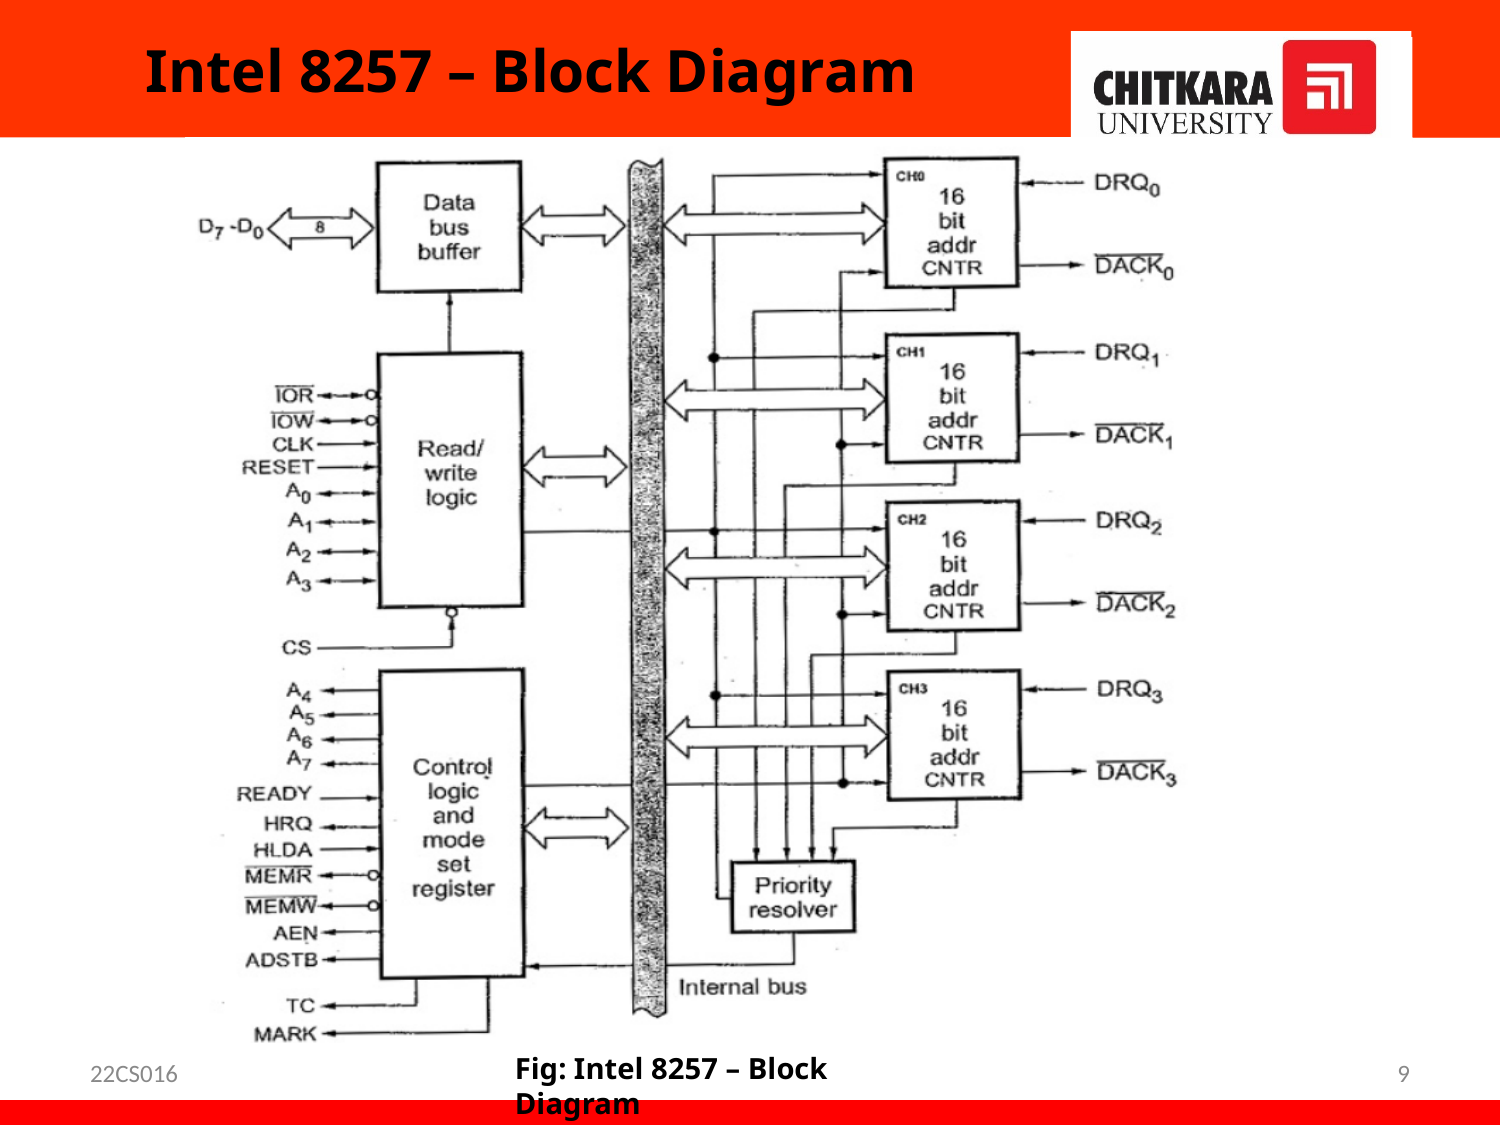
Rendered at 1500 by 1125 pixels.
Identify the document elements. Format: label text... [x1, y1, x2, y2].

text_box Fig: Intel 8257 – Block Diagram [499, 1052, 936, 1125]
slide_number 22CS016 [75, 1042, 425, 1103]
title Intel 8257 – Block Diagram [0, 0, 1063, 138]
picture [184, 37, 1391, 1043]
slide_number 9 [1074, 1042, 1425, 1103]
